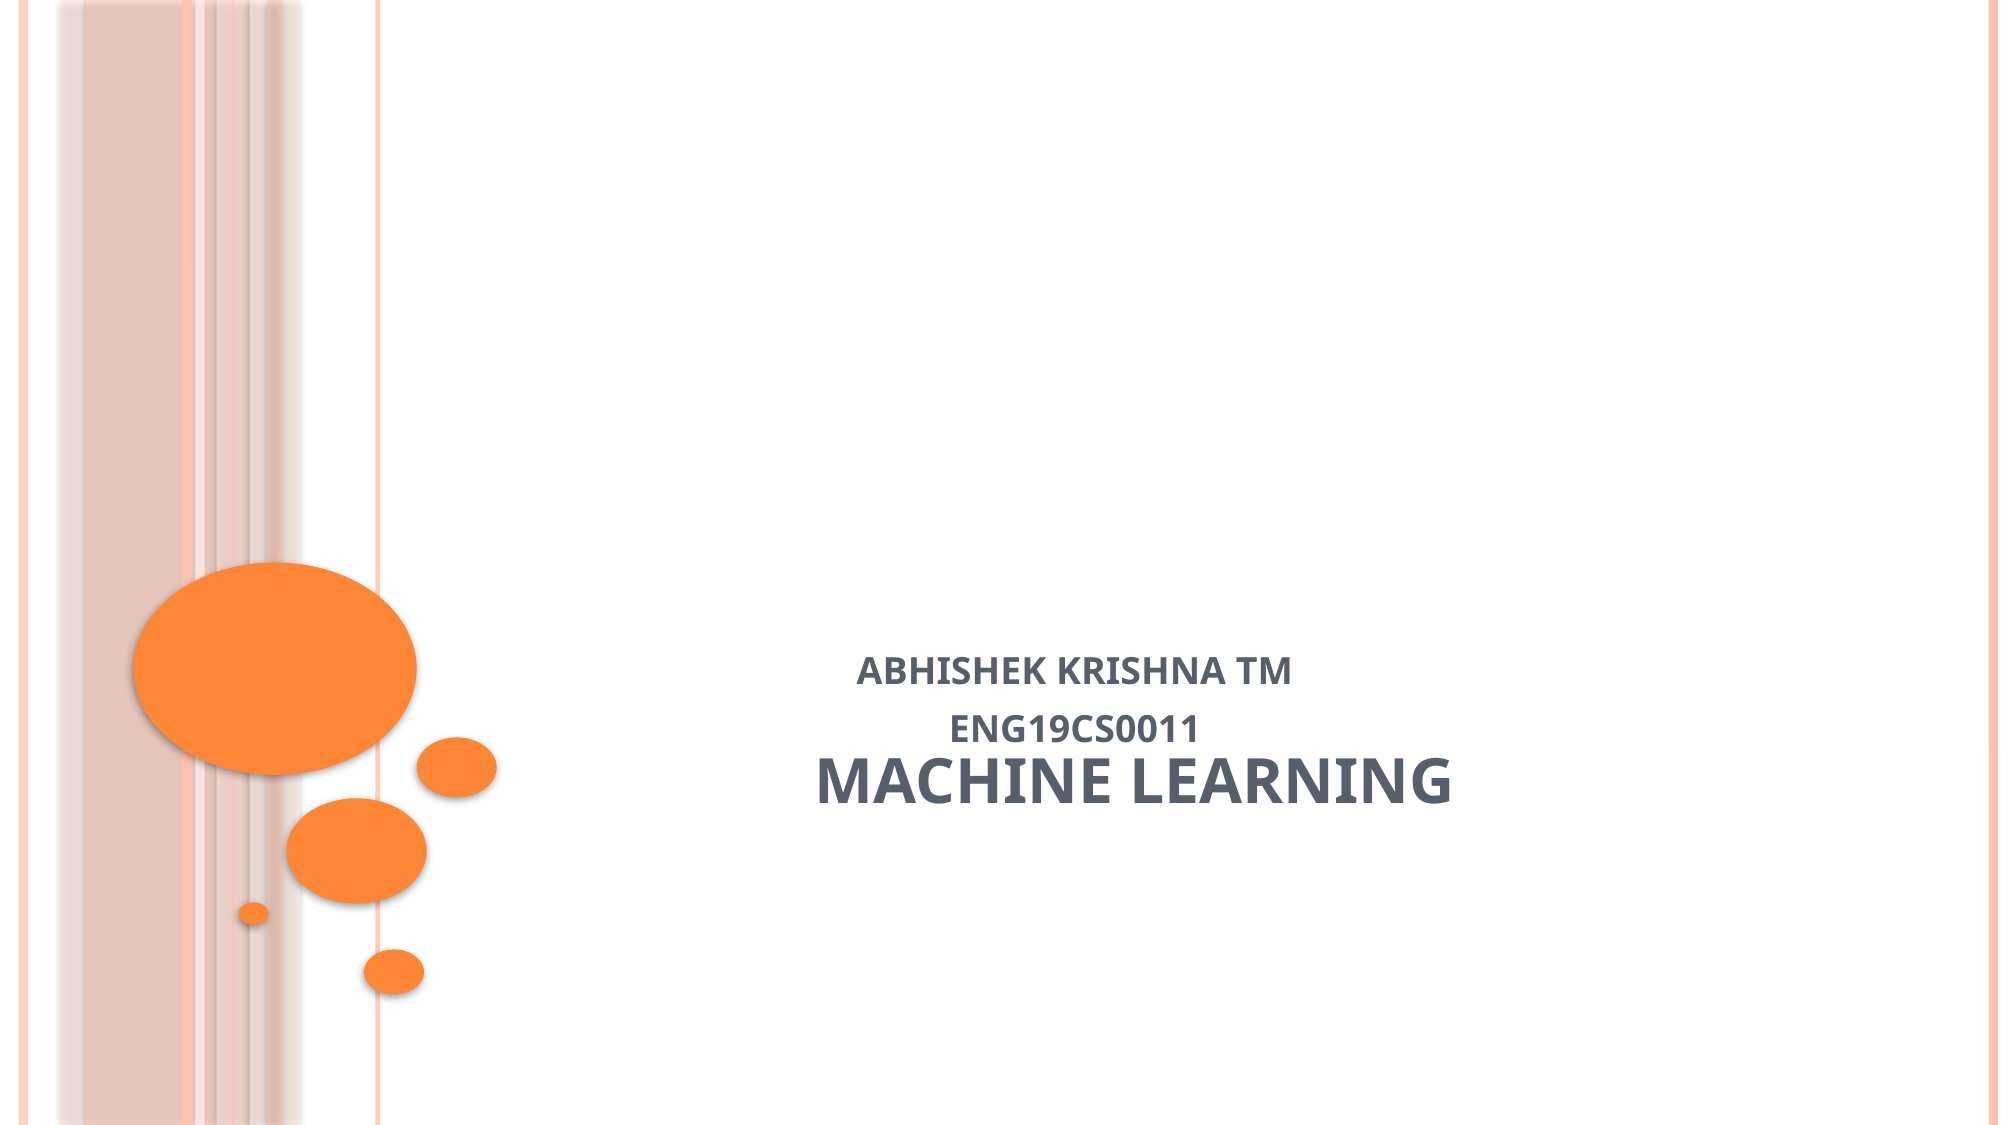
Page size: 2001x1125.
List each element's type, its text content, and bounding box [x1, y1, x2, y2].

title Machine Learning [500, 512, 1850, 824]
subtitle ABHISHEK KRISHNA TM ENG19CS0011 [300, 639, 1700, 928]
